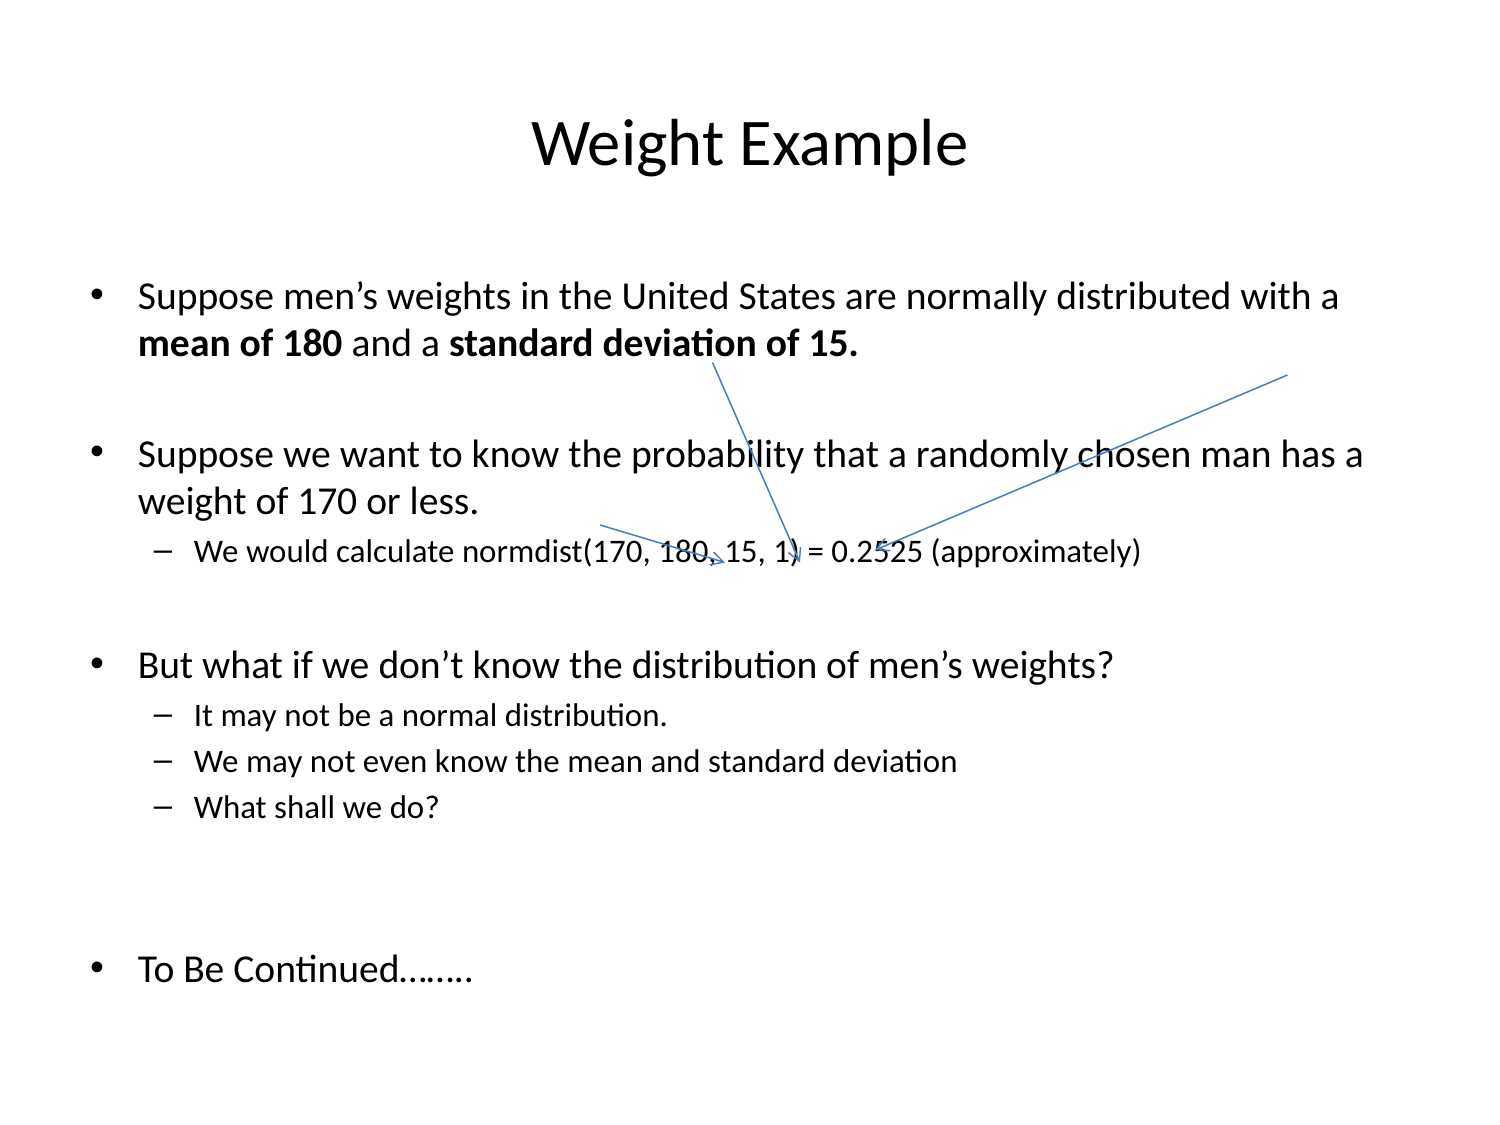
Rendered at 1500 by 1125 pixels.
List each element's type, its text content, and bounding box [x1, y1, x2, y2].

title Weight Example [75, 45, 1425, 233]
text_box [599, 524, 726, 563]
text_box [712, 362, 801, 563]
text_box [874, 374, 1288, 551]
list Suppose men’s weights in the United States are normally distributed with a mean of 180 and a standard deviation of 15. Suppose we want to know the probability that a randomly chosen man has a weight of 170 or less. We would calculate normdist(170, 180, 15, 1) = 0.2525 (approximately) But what if we don’t know the distribution of men’s weights? It may not be a normal distribution. We may not even know the mean and standard deviation What shall we do? To Be Continued…….. [75, 262, 1425, 1005]
